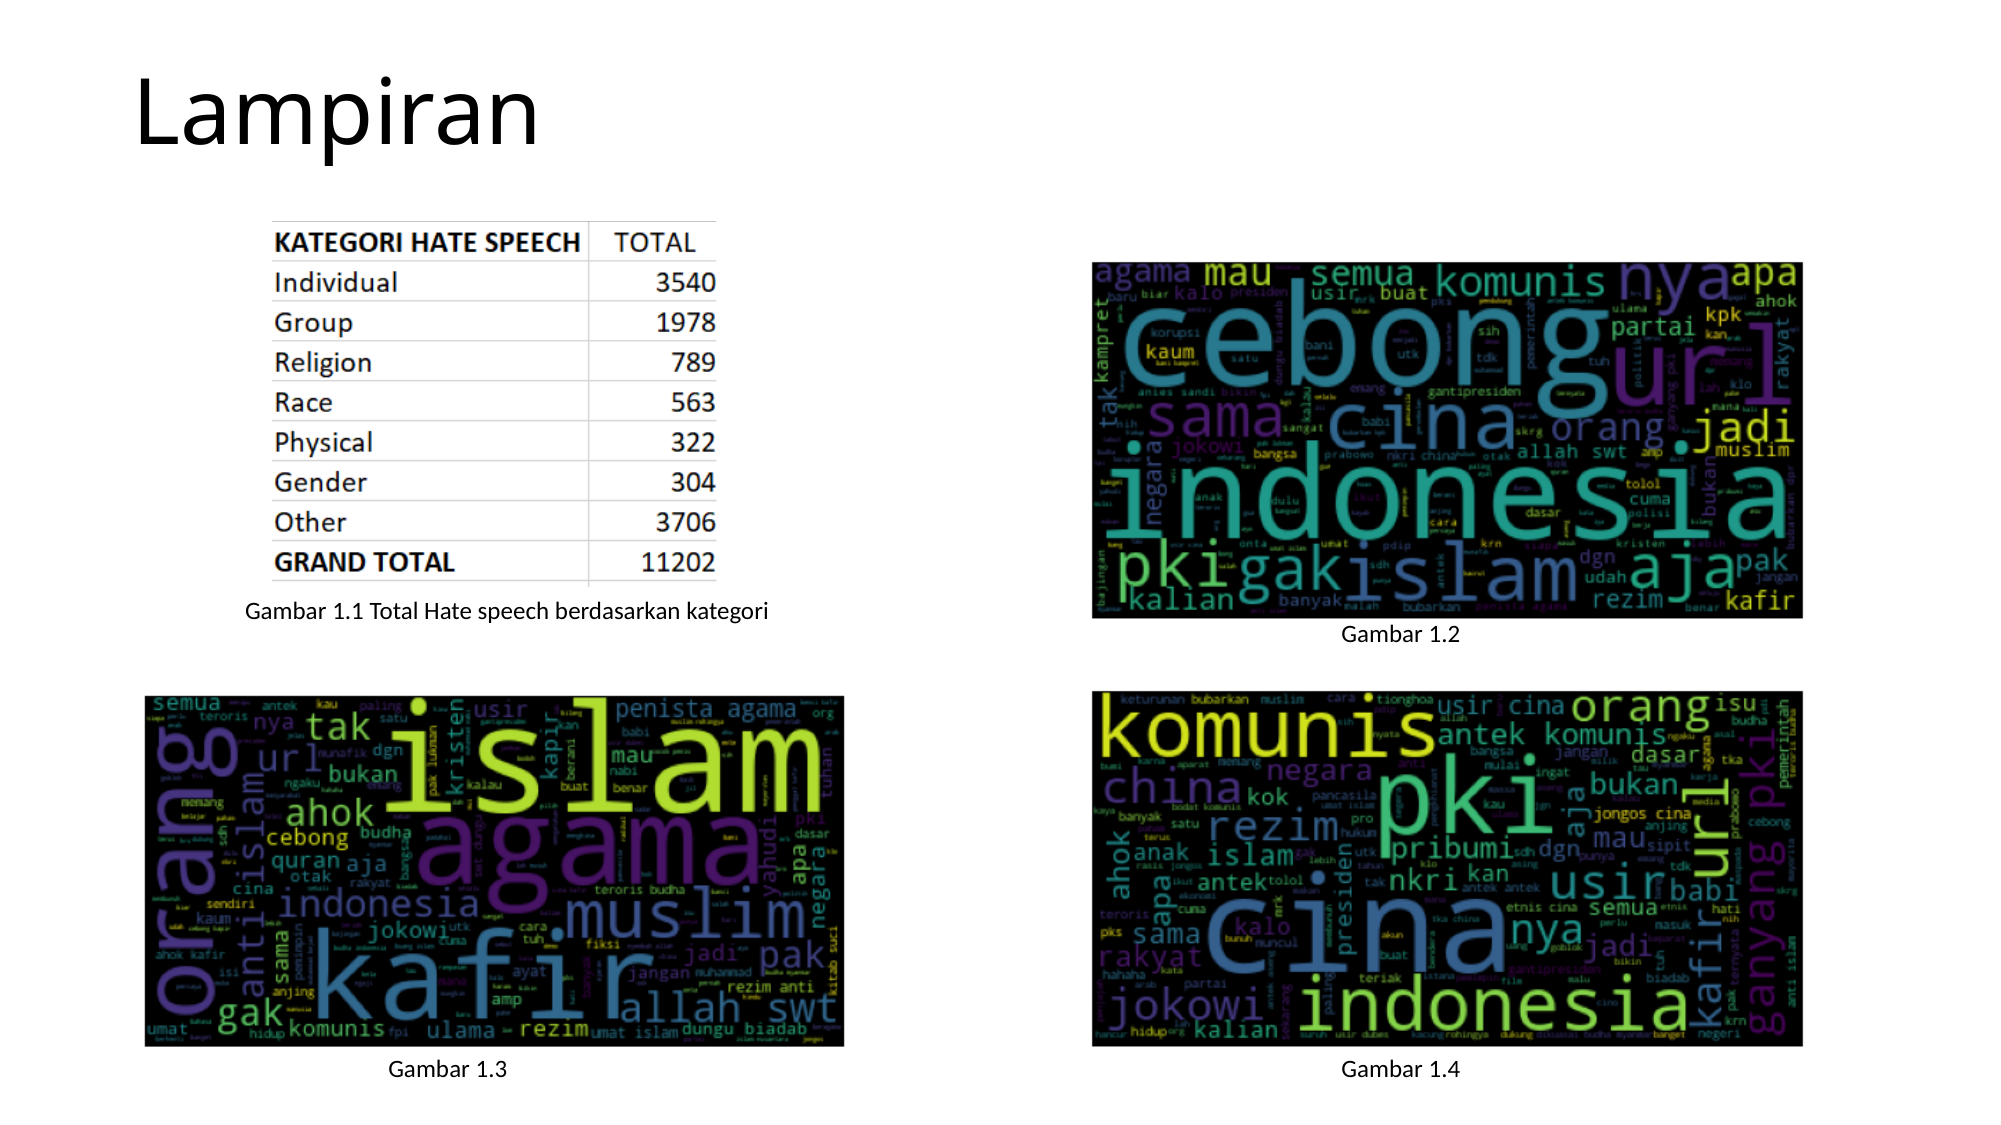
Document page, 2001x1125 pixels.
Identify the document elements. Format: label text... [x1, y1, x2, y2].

picture [131, 682, 857, 1061]
text_box Gambar 1.3 [373, 1061, 615, 1091]
text_box Gambar 1.4 [1326, 1061, 1568, 1091]
picture [1078, 248, 1816, 633]
picture [1078, 677, 1816, 1061]
text_box Gambar 1.1 Total Hate speech berdasarkan kategori [230, 587, 857, 632]
text_box Gambar 1.2 [1326, 633, 1568, 655]
picture [271, 221, 717, 587]
title Lampiran [117, 6, 1843, 224]
